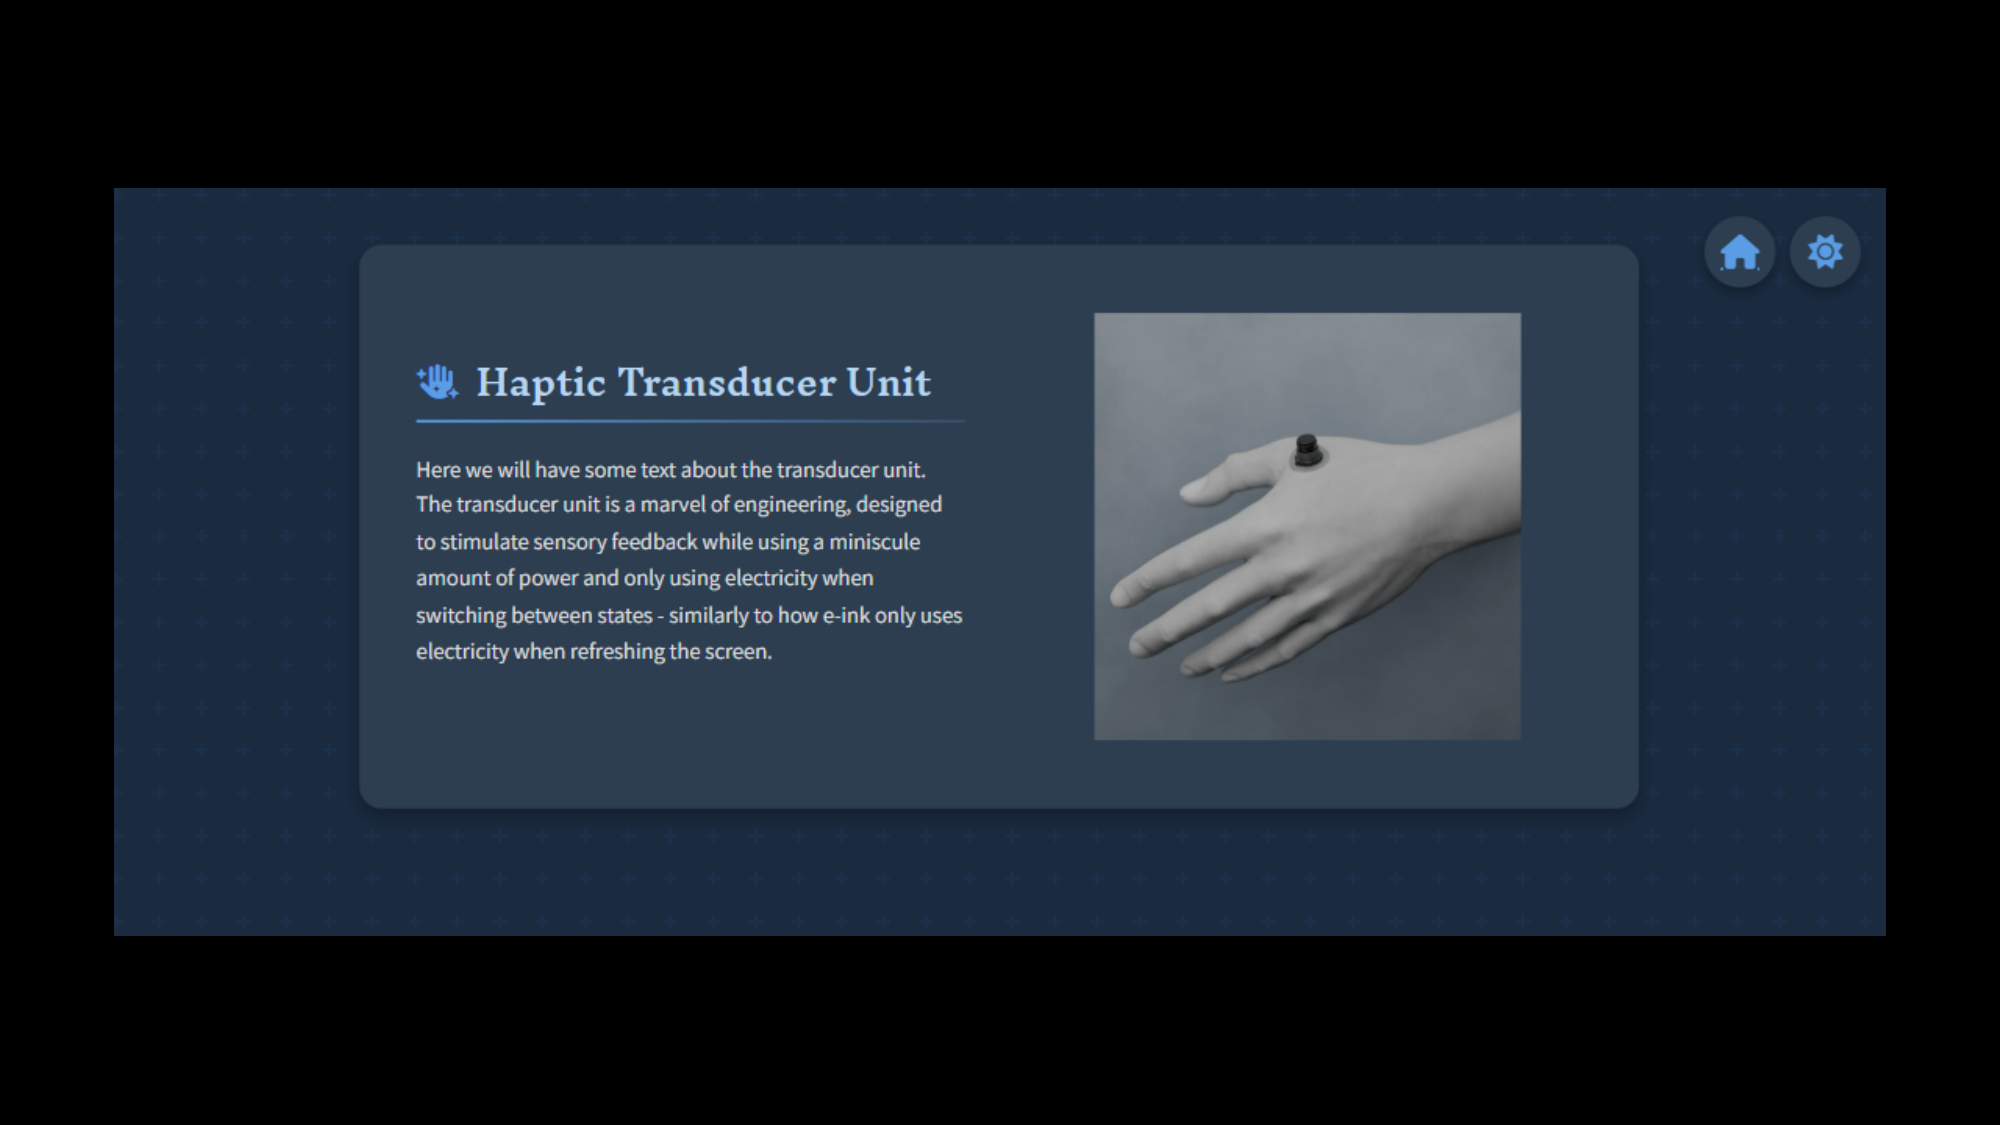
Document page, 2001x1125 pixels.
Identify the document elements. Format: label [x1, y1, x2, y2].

picture [113, 188, 1887, 937]
